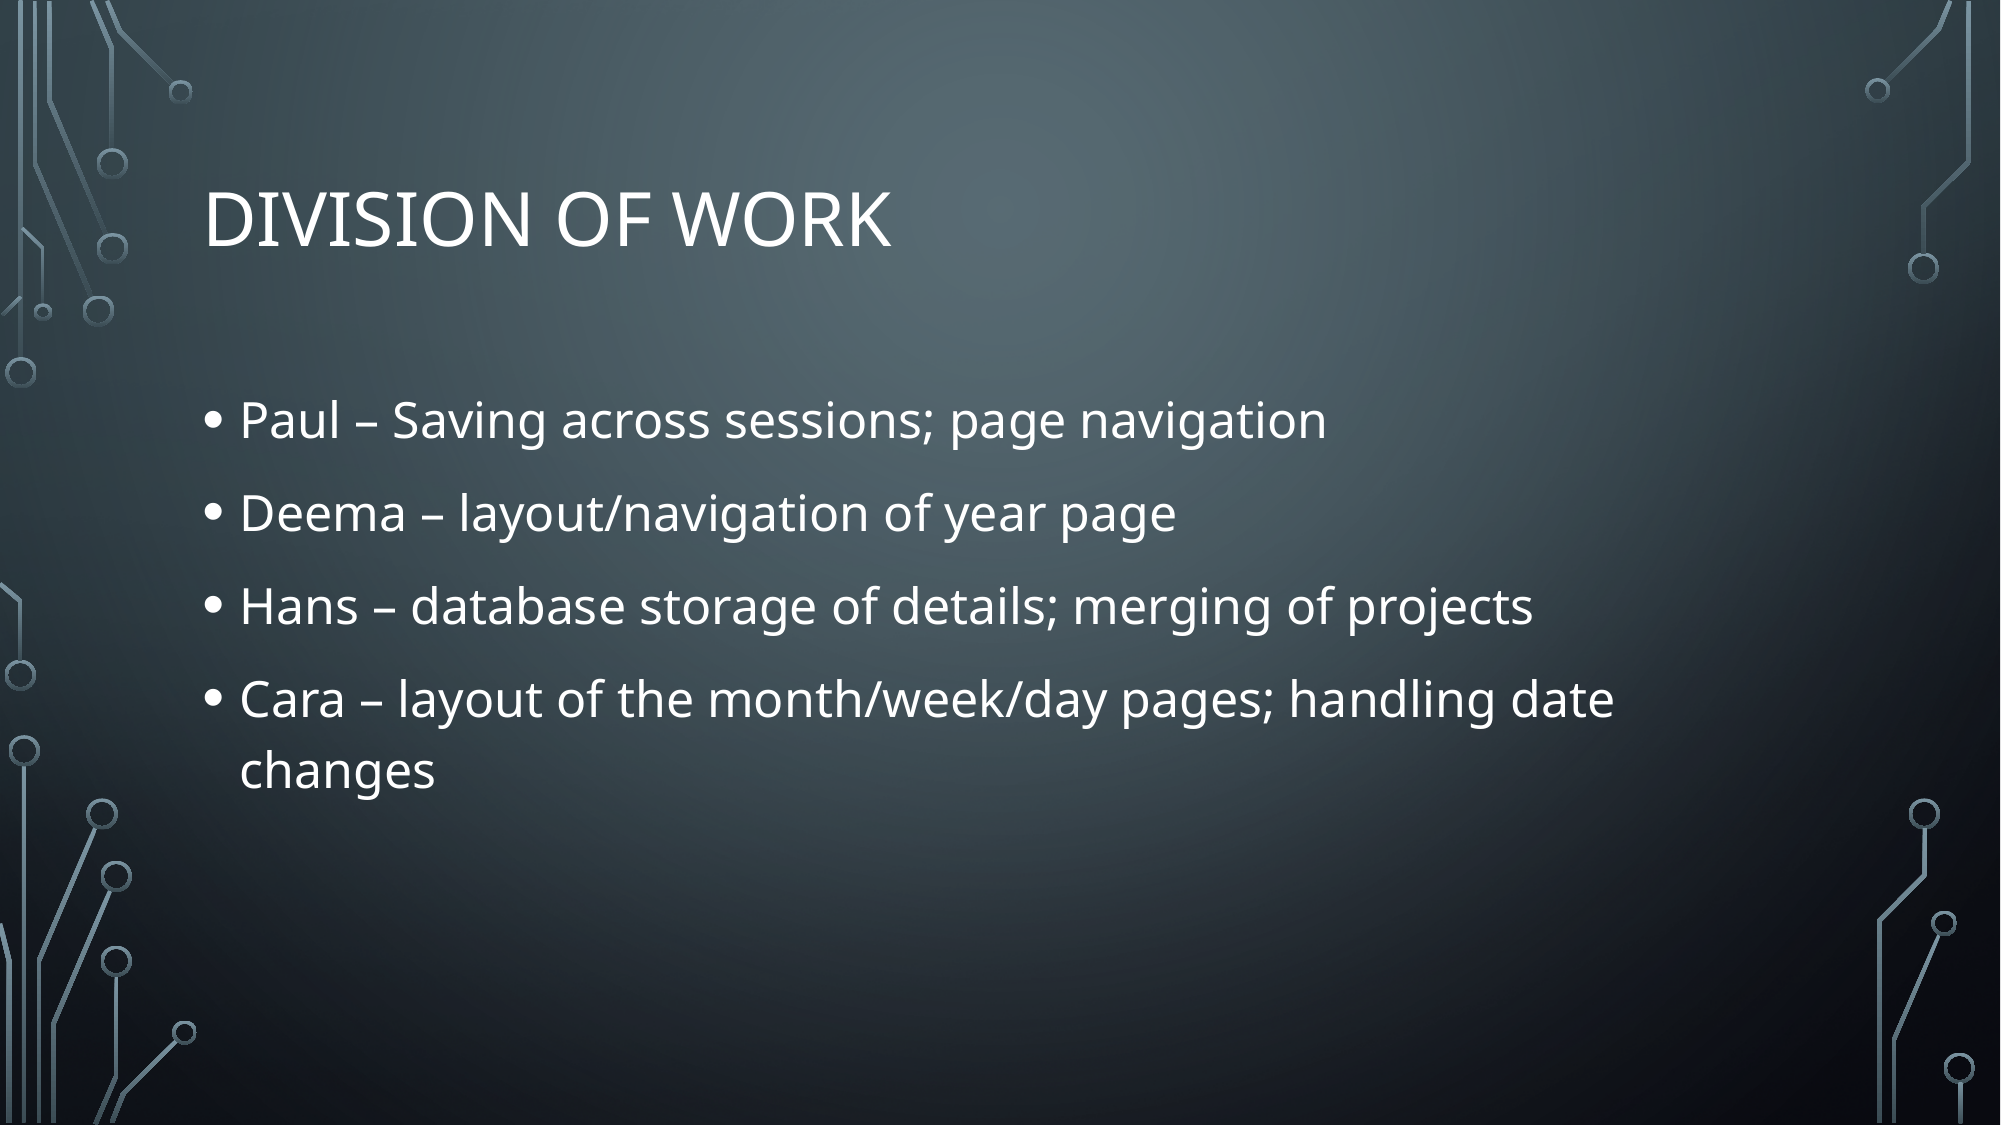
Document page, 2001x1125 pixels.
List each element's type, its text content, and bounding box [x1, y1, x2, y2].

title Division of work [187, 101, 1813, 344]
list Paul – Saving across sessions; page navigation Deema – layout/navigation of year page Hans – database storage of details; merging of projects Cara – layout of the month/week/day pages; handling date changes [187, 369, 1813, 950]
